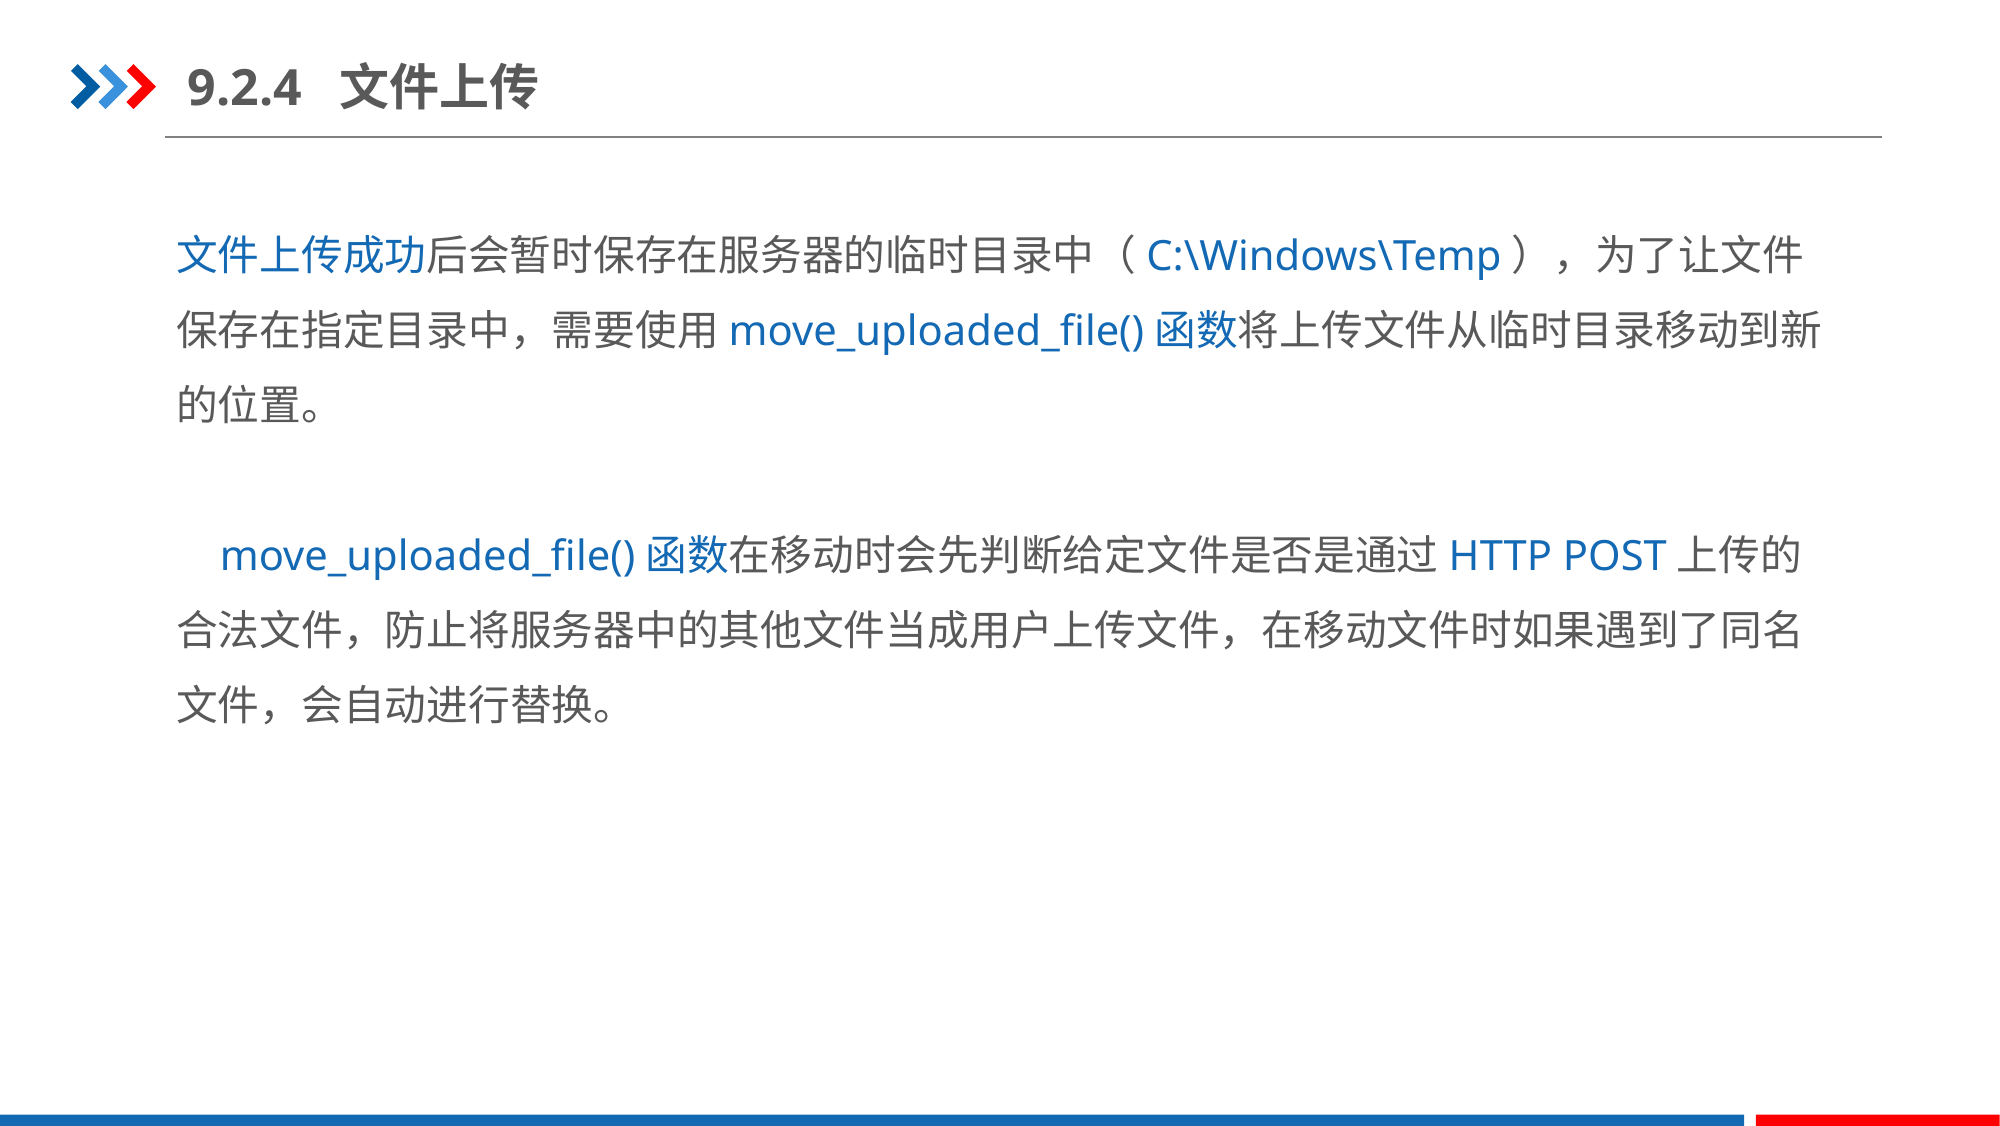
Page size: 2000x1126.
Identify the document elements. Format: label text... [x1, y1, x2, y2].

text_box 文件上传成功后会暂时保存在服务器的临时目录中（C:\Windows\Temp），为了让文件保存在指定目录中，需要使用move_uploaded_file()函数将上传文件从临时目录移动到新的位置。 move_uploaded_file()函数在移动时会先判断给定文件是否是通过HTTP POST上传的合法文件，防止将服务器中的其他文件当成用户上传文件，在移动文件时如果遇到了同名文件，会自动进行替换。 [161, 196, 1851, 737]
text_box 9.2.4 文件上传 [187, 43, 827, 127]
